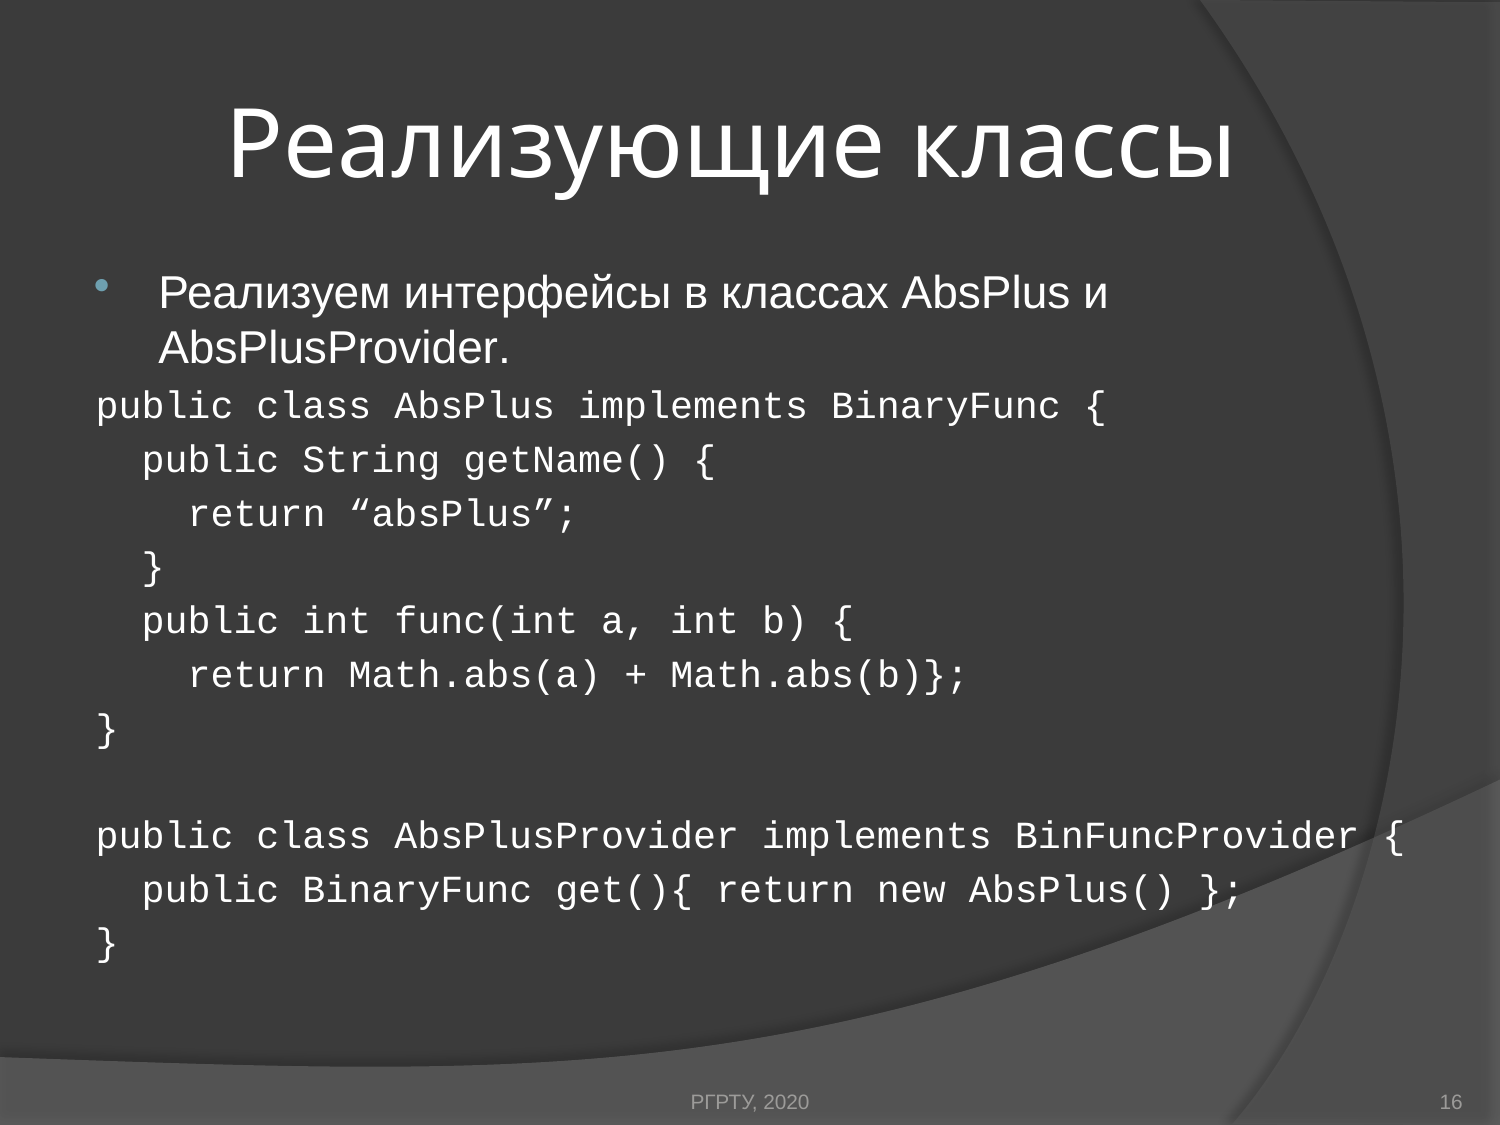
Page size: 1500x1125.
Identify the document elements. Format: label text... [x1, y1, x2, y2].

list Реализуем интерфейсы в классах AbsPlus и AbsPlusProvider. public class AbsPlus implements BinaryFunc { public String getName() { return “absPlus”; } public int func(int a, int b) { return Math.abs(a) + Math.abs(b)}; } public class AbsPlusProvider implements BinFuncProvider { public BinaryFunc get(){ return new AbsPlus() }; } [75, 255, 1436, 1005]
slide_number 16 [1337, 1053, 1463, 1114]
footer РГРТУ, 2020 [512, 1053, 988, 1114]
title Реализующие классы [75, 45, 1388, 233]
